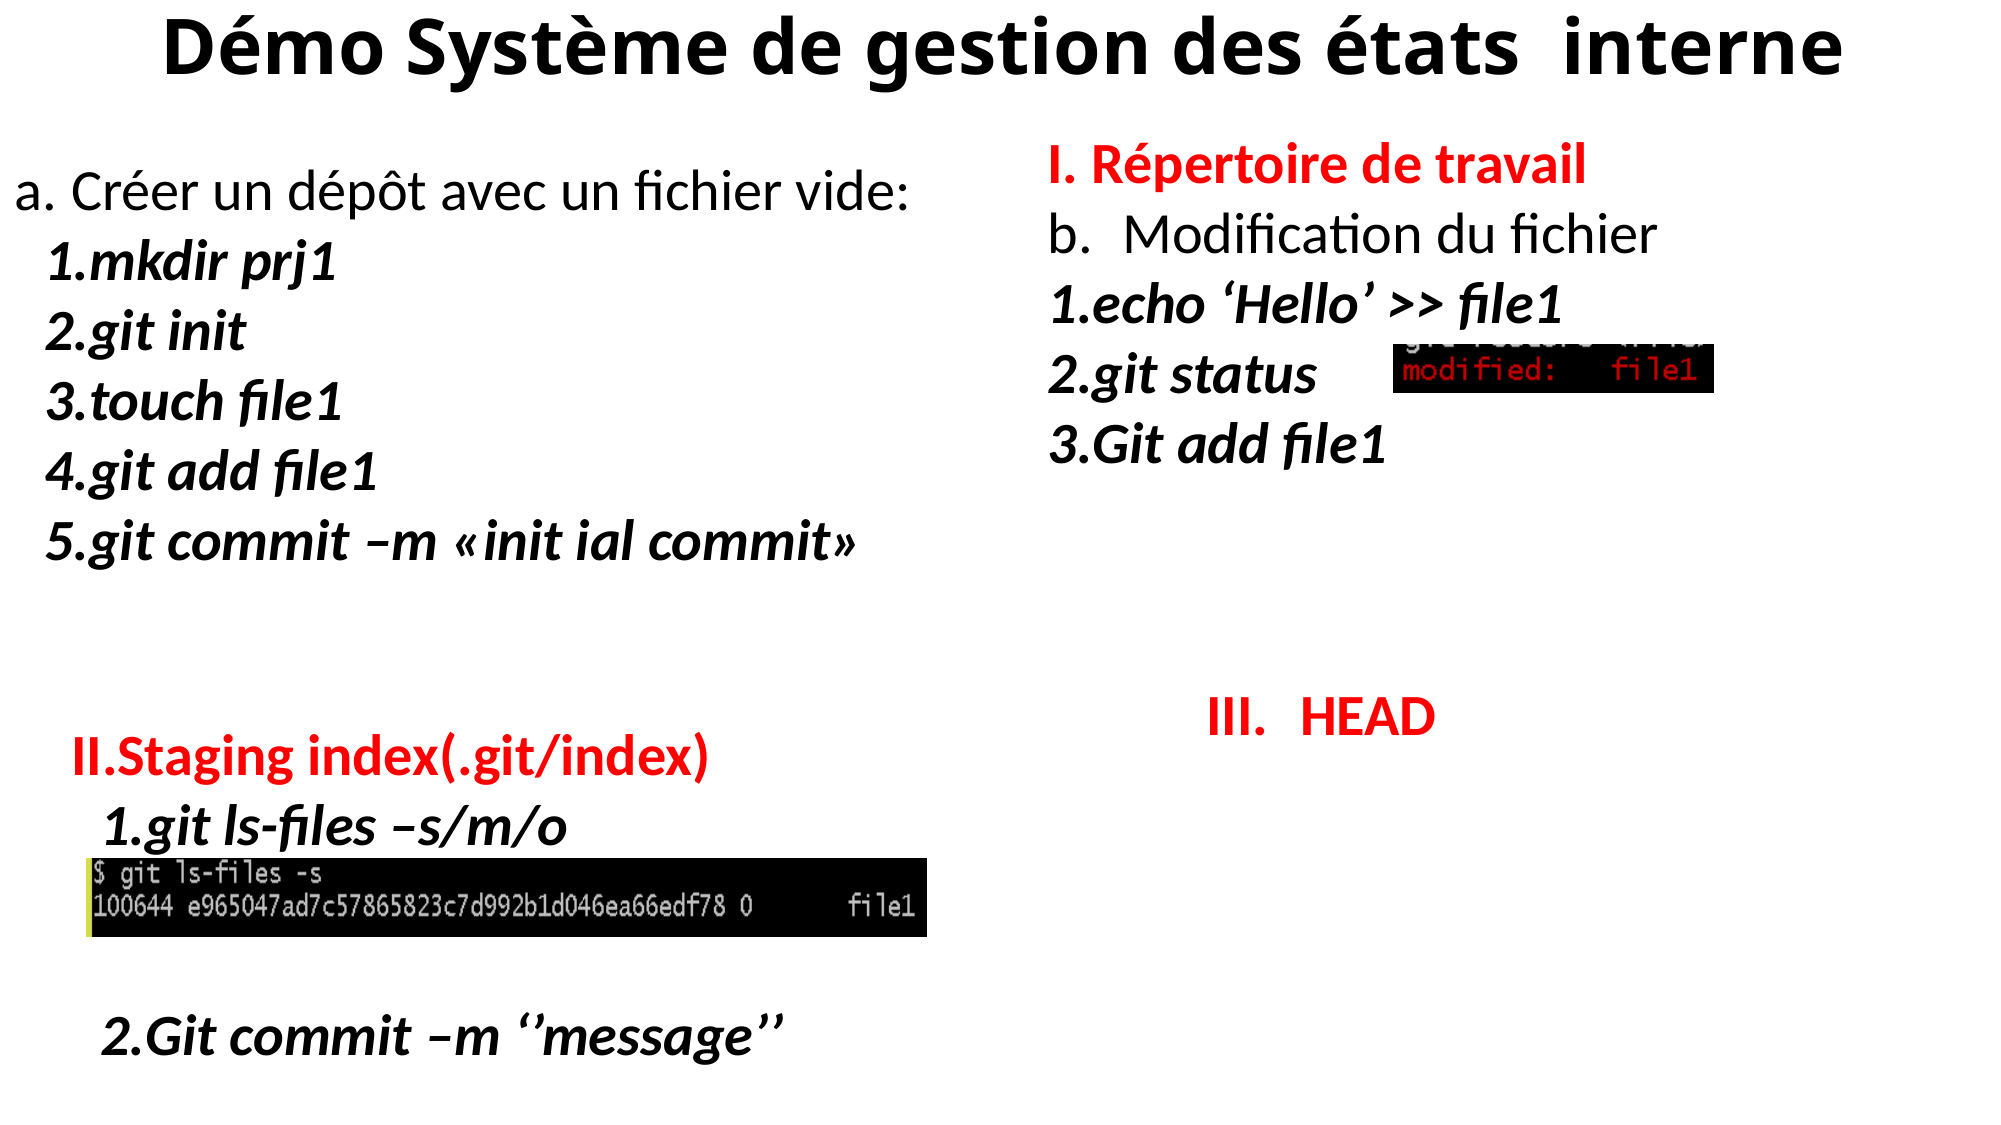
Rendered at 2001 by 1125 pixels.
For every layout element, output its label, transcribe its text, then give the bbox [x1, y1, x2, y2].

picture [86, 858, 928, 937]
picture [1393, 344, 1714, 393]
text_box Créer un dépôt avec un fichier vide: mkdir prj1 git init touch file1 git add file1 git commit –m «init ial commit» [0, 145, 969, 580]
title Démo Système de gestion des états interne [51, 0, 1955, 100]
text_box Répertoire de travail Modification du fichier echo ‘Hello’ >> file1 git status Git add file1 [1003, 118, 1975, 483]
text_box HEAD [1191, 670, 1452, 755]
text_box Staging index(.git/index) git ls-files –s/m/o Git commit –m ‘’message’’ [56, 709, 799, 1075]
